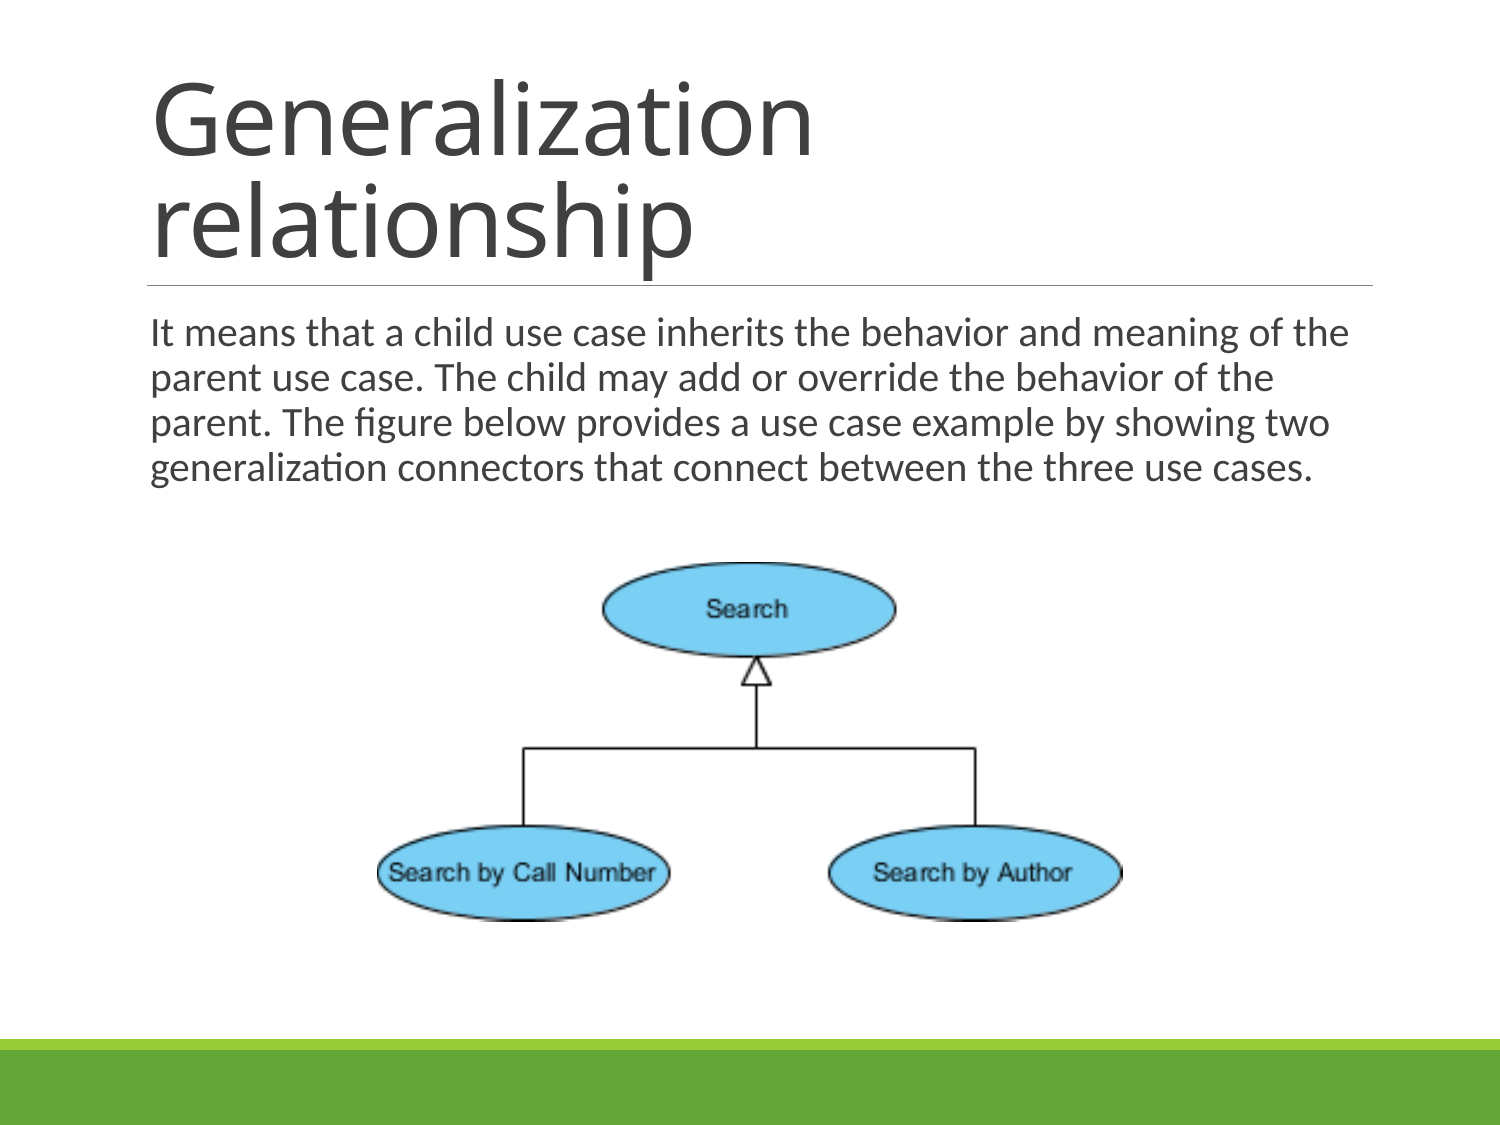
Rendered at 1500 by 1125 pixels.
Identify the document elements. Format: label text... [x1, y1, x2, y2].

picture [377, 561, 1123, 923]
title Generalization relationship [135, 47, 1373, 285]
list It means that a child use case inherits the behavior and meaning of the parent use case. The child may add or override the behavior of the parent. The figure below provides a use case example by showing two generalization connectors that connect between the three use cases. [135, 302, 1373, 963]
